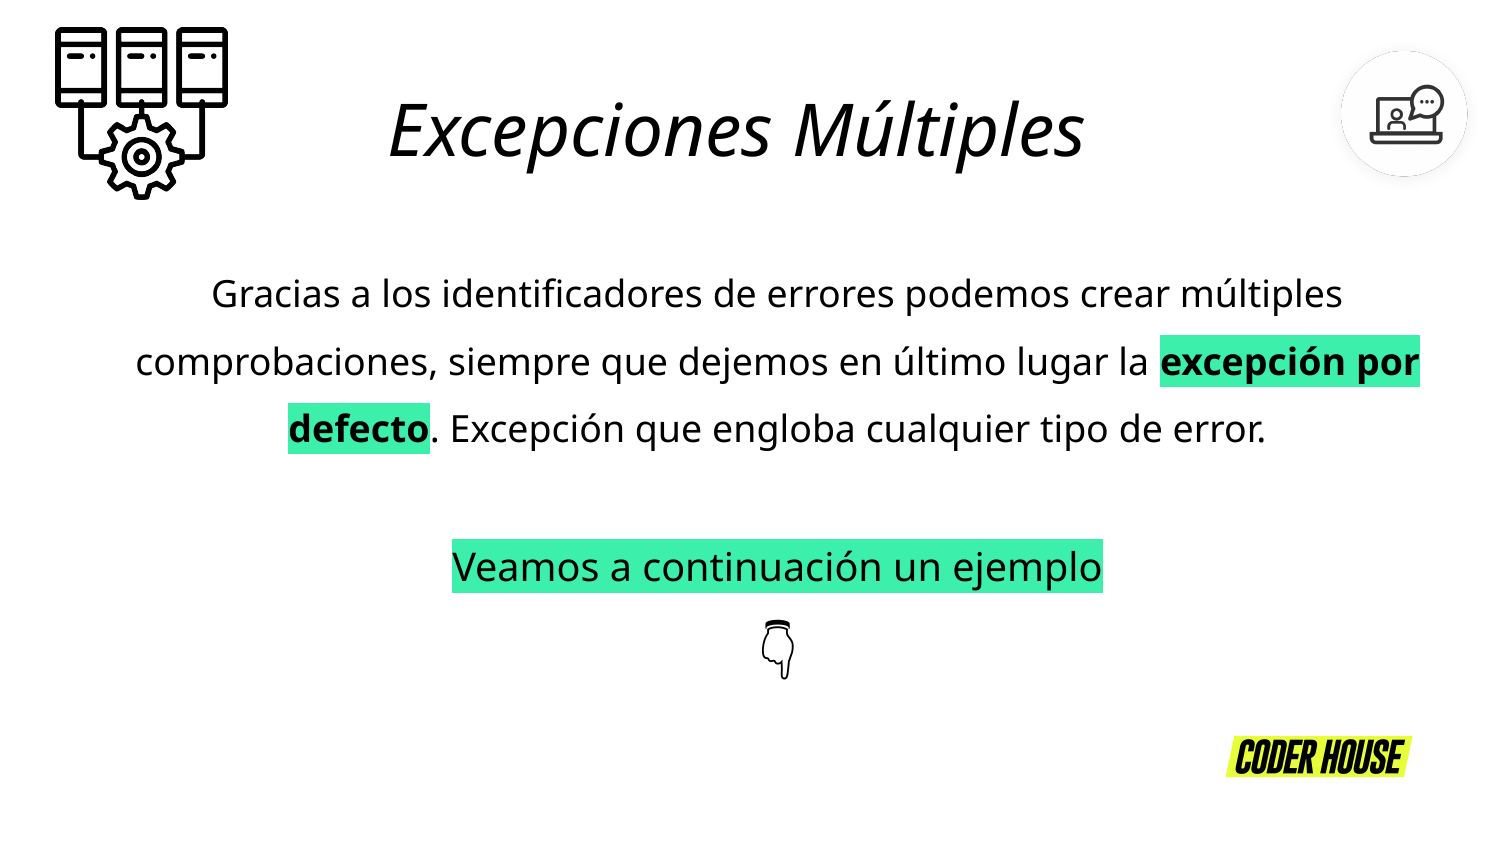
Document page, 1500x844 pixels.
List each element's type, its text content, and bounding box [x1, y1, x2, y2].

picture [1325, 34, 1483, 192]
picture [55, 27, 229, 200]
text_box Gracias a los identificadores de errores podemos crear múltiples comprobaciones, siempre que dejemos en último lugar la excepción por defecto. Excepción que engloba cualquier tipo de error. Veamos a continuación un ejemplo 👇 [112, 232, 1443, 830]
text_box Excepciones Múltiples [232, 55, 1314, 199]
picture [1221, 728, 1417, 784]
